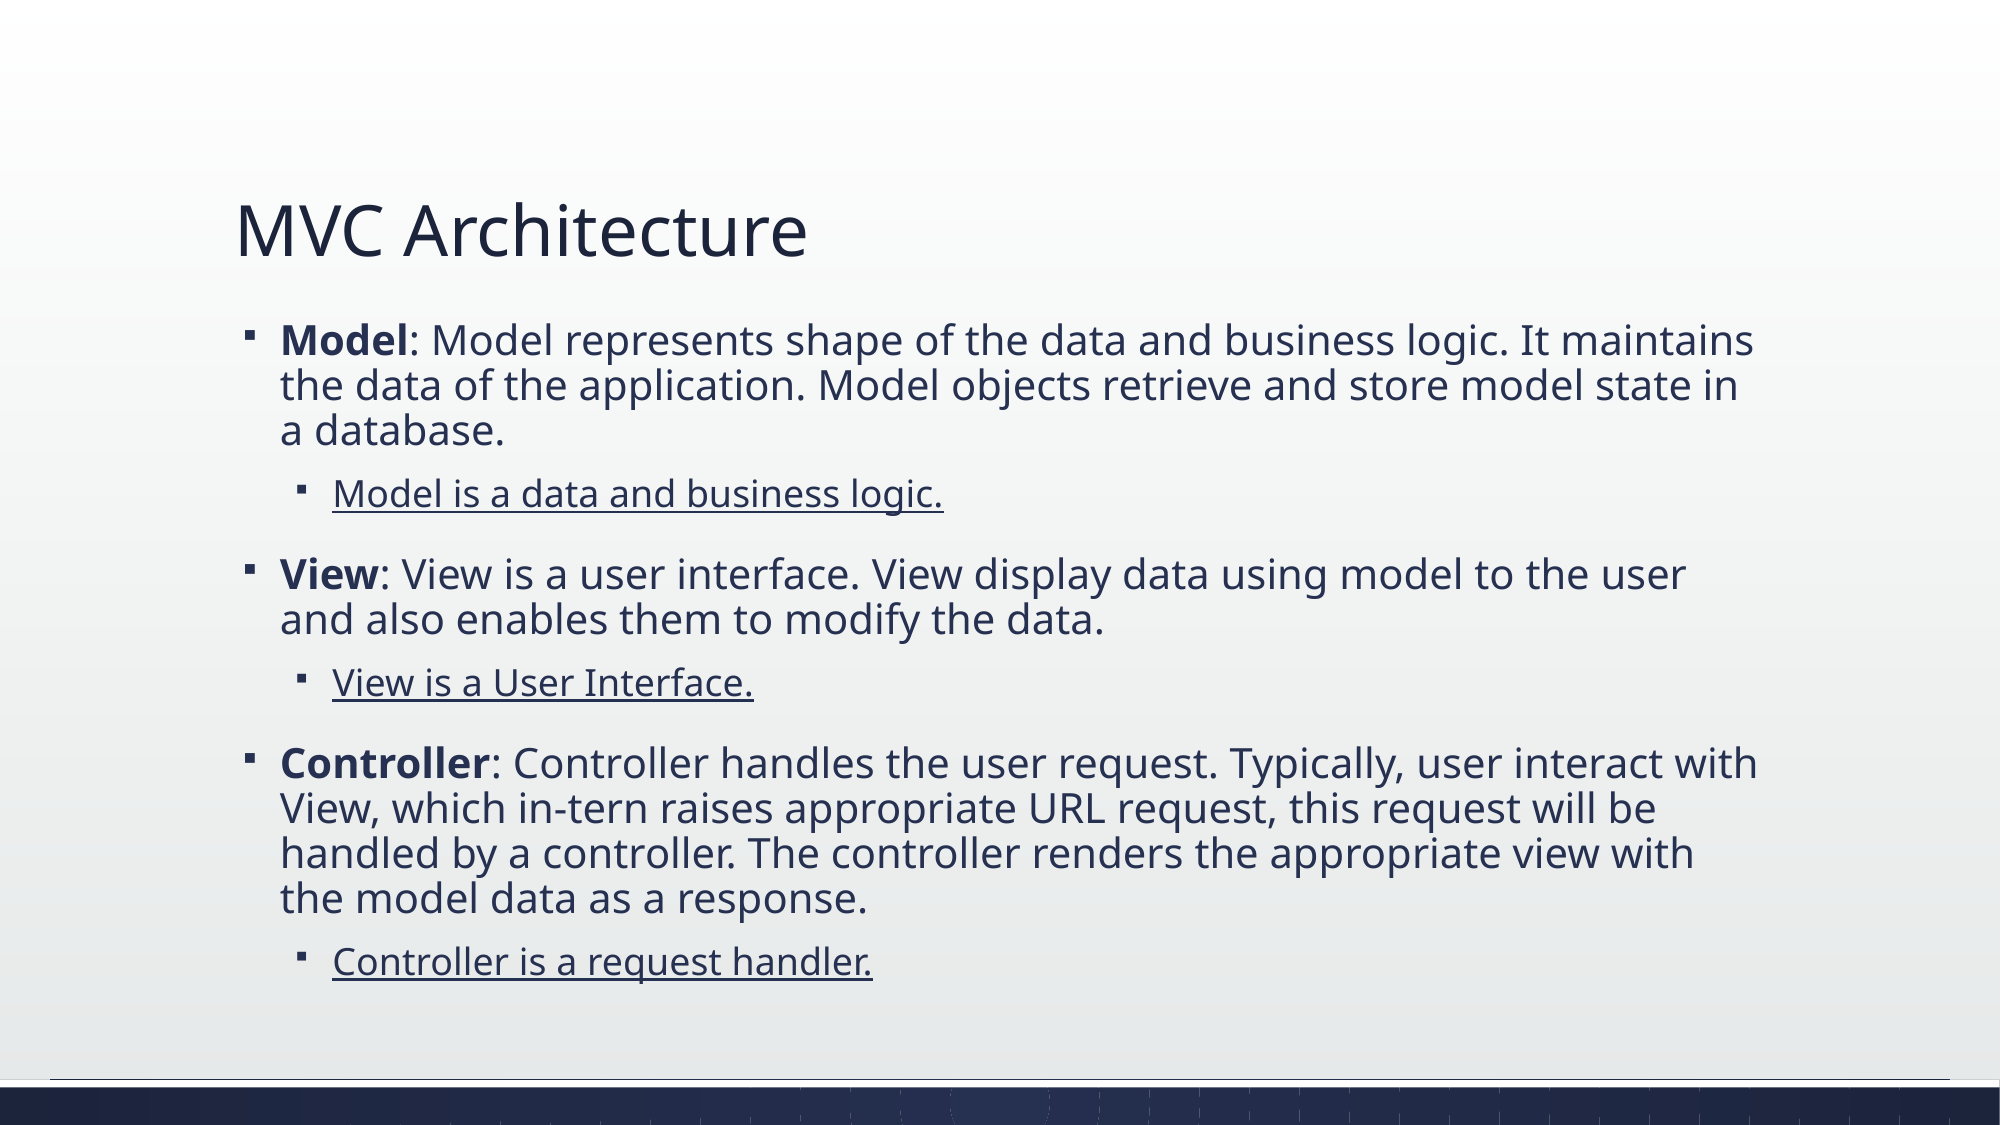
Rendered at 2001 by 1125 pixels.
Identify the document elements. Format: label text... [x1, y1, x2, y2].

list Model: Model represents shape of the data and business logic. It maintains the data of the application. Model objects retrieve and store model state in a database. Model is a data and business logic. View: View is a user interface. View display data using model to the user and also enables them to modify the data. View is a User Interface. Controller: Controller handles the user request. Typically, user interact with View, which in-tern raises appropriate URL request, this request will be handled by a controller. The controller renders the appropriate view with the model data as a response. Controller is a request handler. [219, 311, 1780, 990]
title MVC Architecture [219, 76, 1780, 279]
